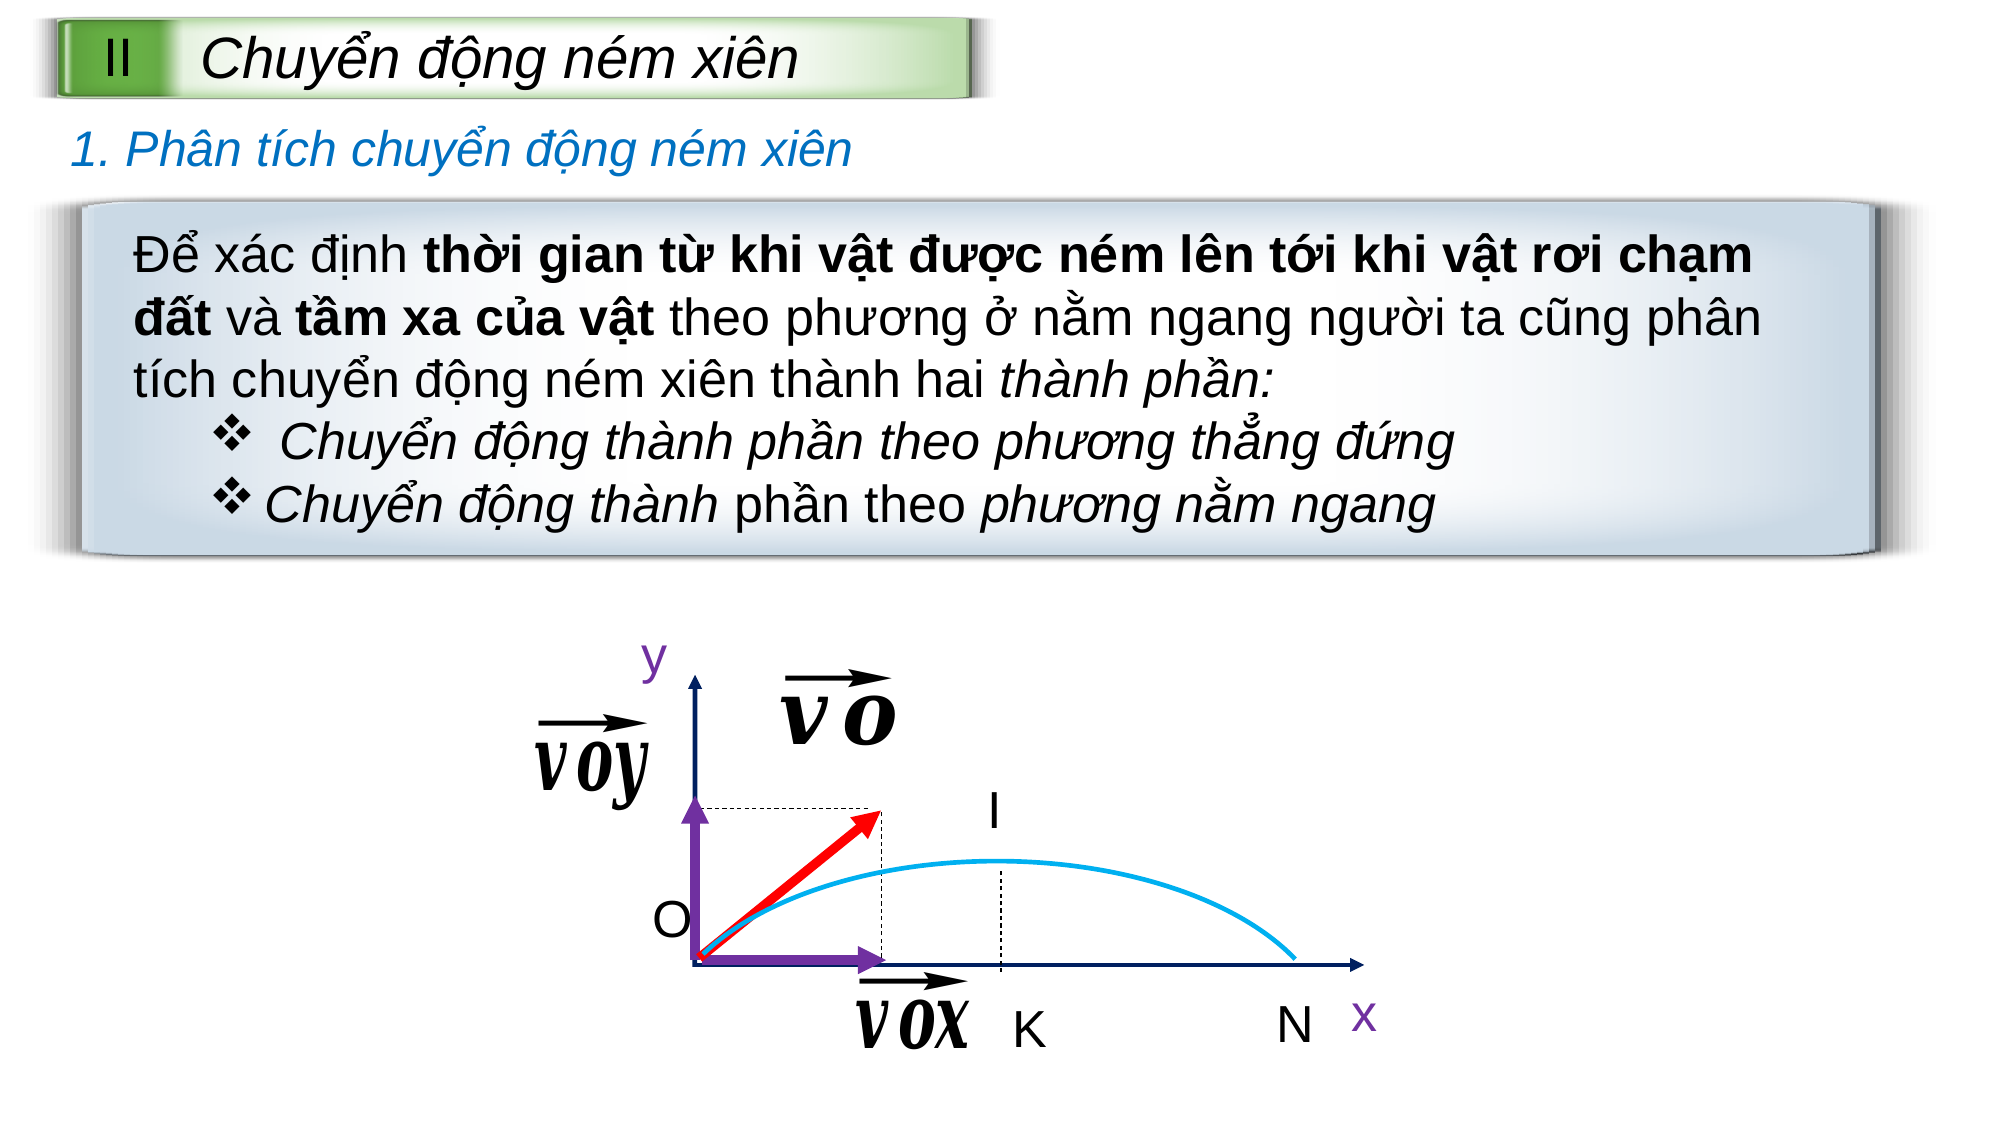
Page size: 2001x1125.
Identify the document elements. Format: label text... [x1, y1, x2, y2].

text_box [527, 614, 1407, 1125]
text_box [0, 10, 1407, 100]
text_box 1. Phân tích chuyển động ném xiên [55, 109, 1000, 184]
picture [28, 194, 1936, 563]
